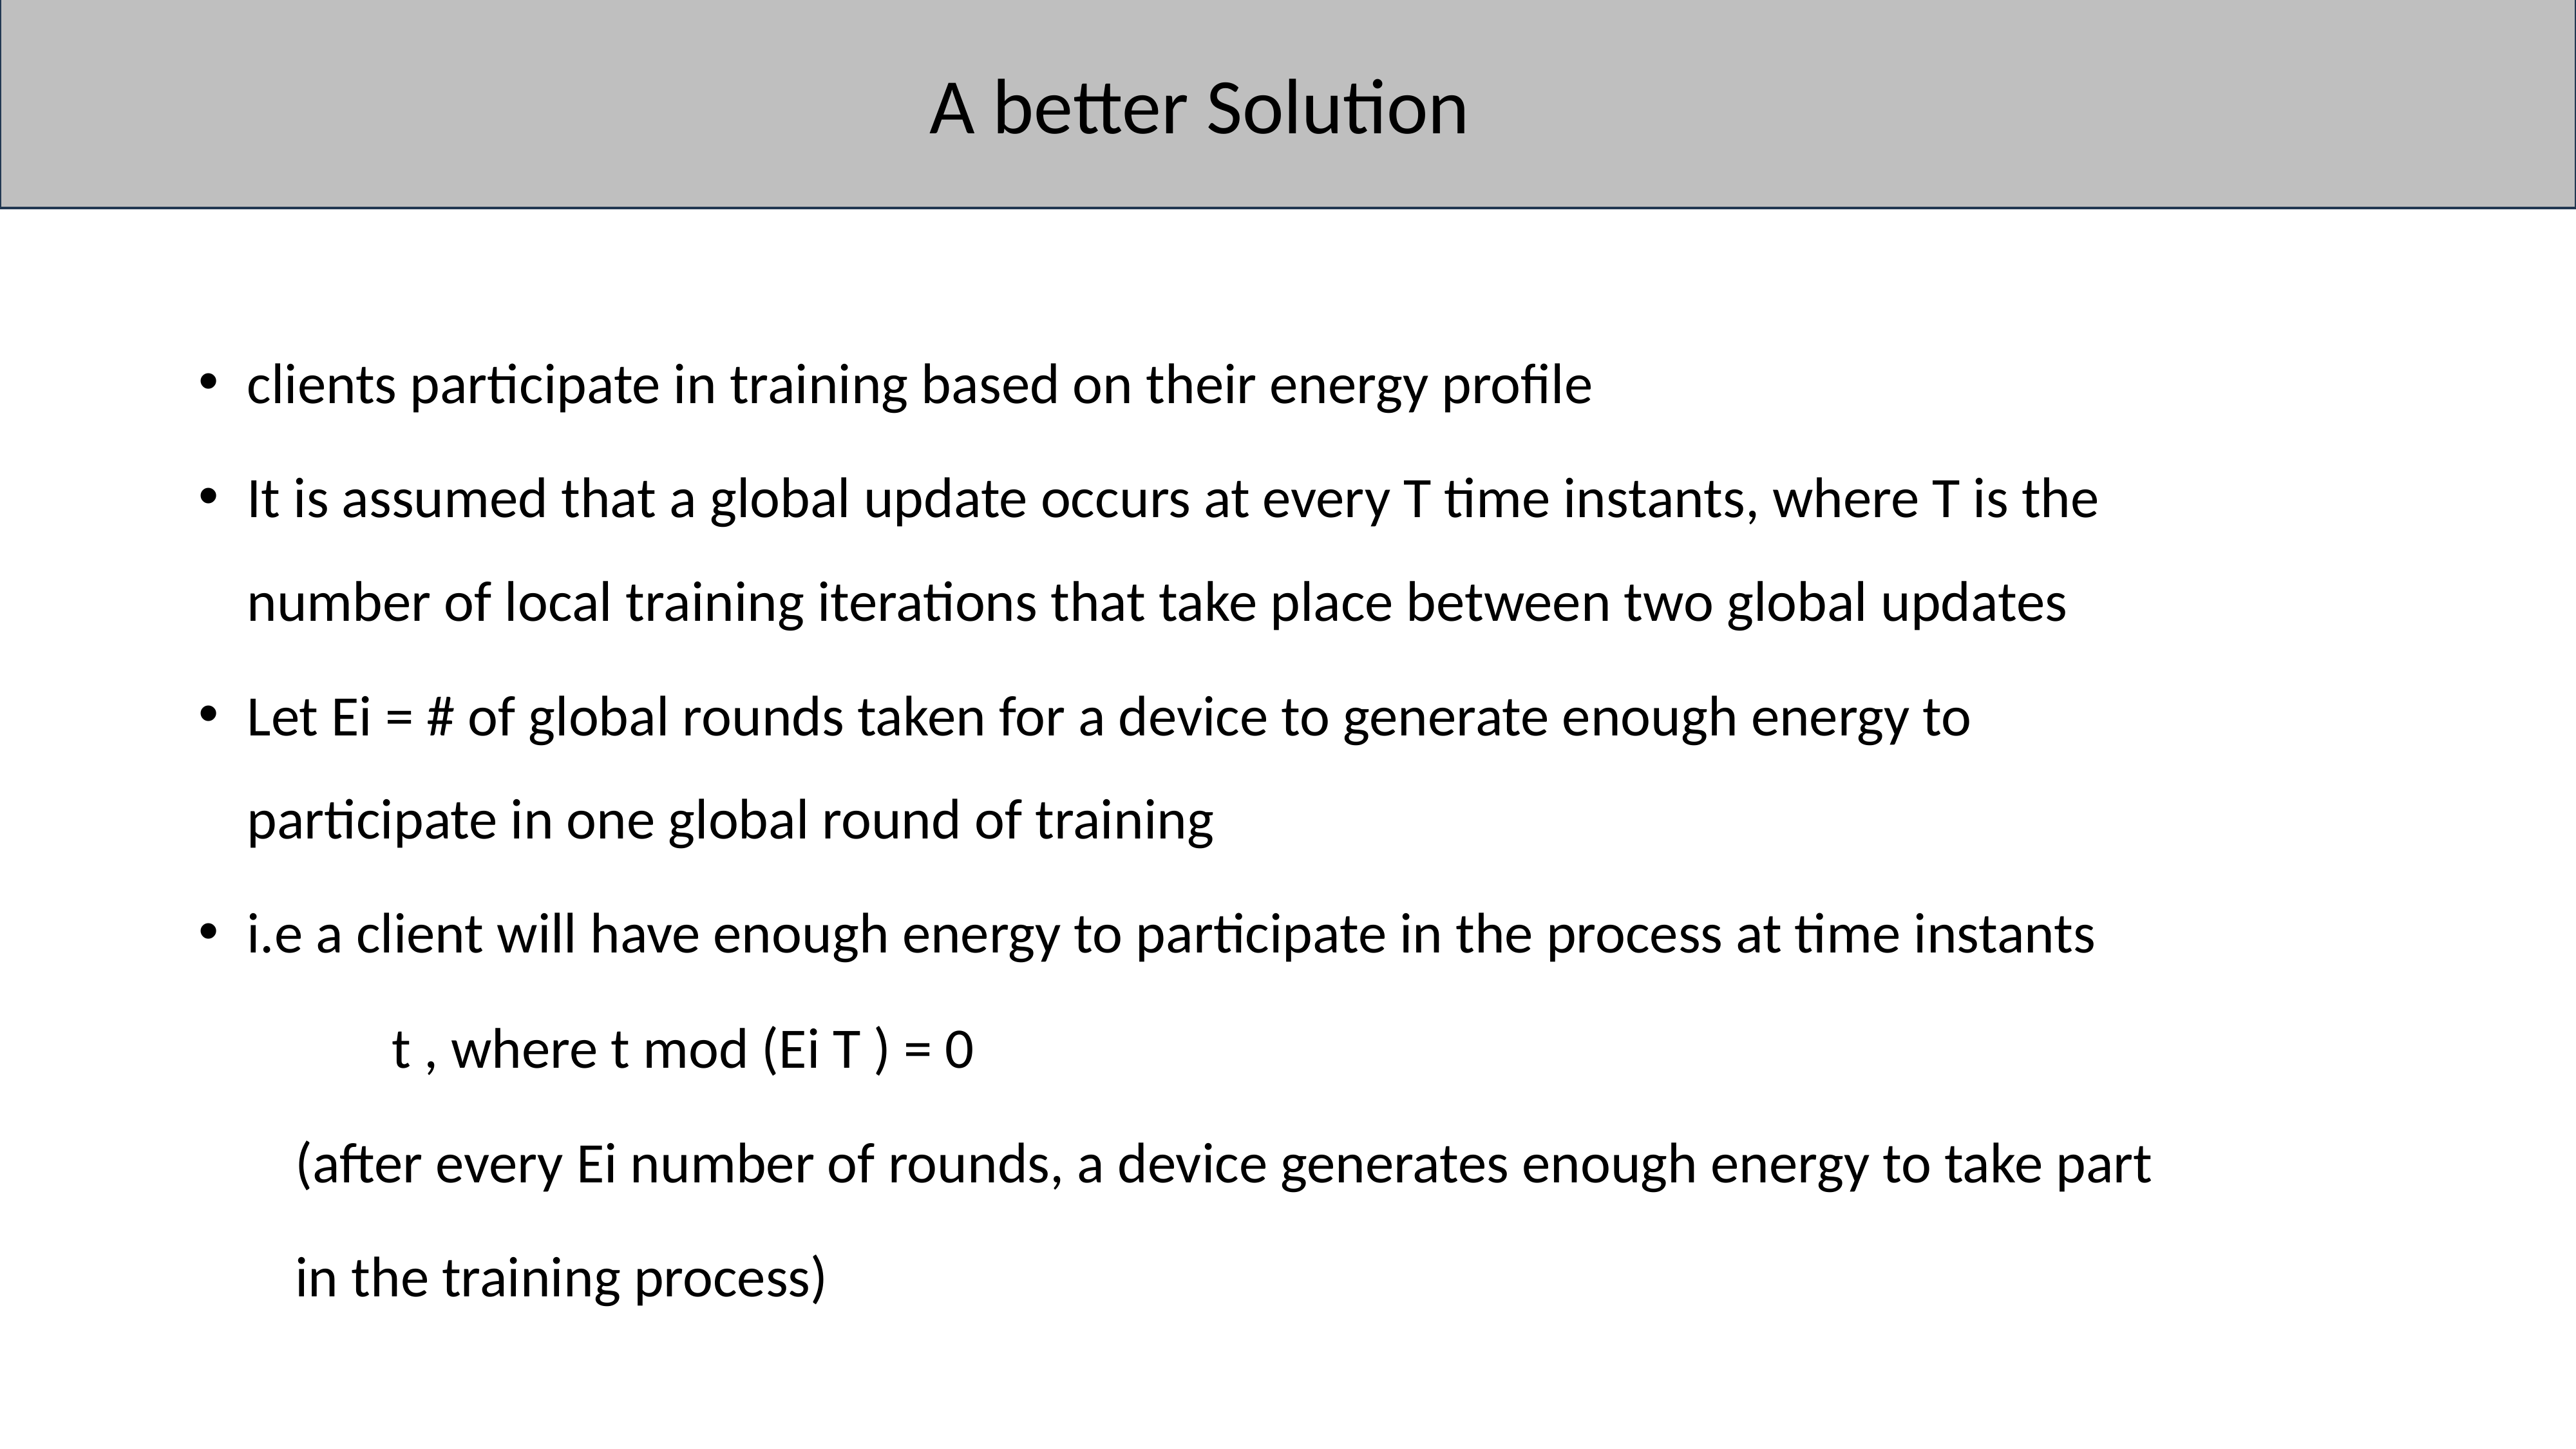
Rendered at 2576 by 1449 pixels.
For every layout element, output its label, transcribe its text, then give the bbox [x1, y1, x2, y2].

title A better Solution [620, 21, 1780, 183]
text_box [0, 0, 2576, 209]
list clients participate in training based on their energy profile It is assumed that a global update occurs at every T time instants, where T is the number of local training iterations that take place between two global updates Let Ei = # of global rounds taken for a device to generate enough energy to participate in one global round of training i.e a client will have enough energy to participate in the process at time instants t , where t mod (Ei T ) = 0 (after every Ei number of rounds, a device generates enough energy to take part in the training process) [189, 307, 2211, 1340]
